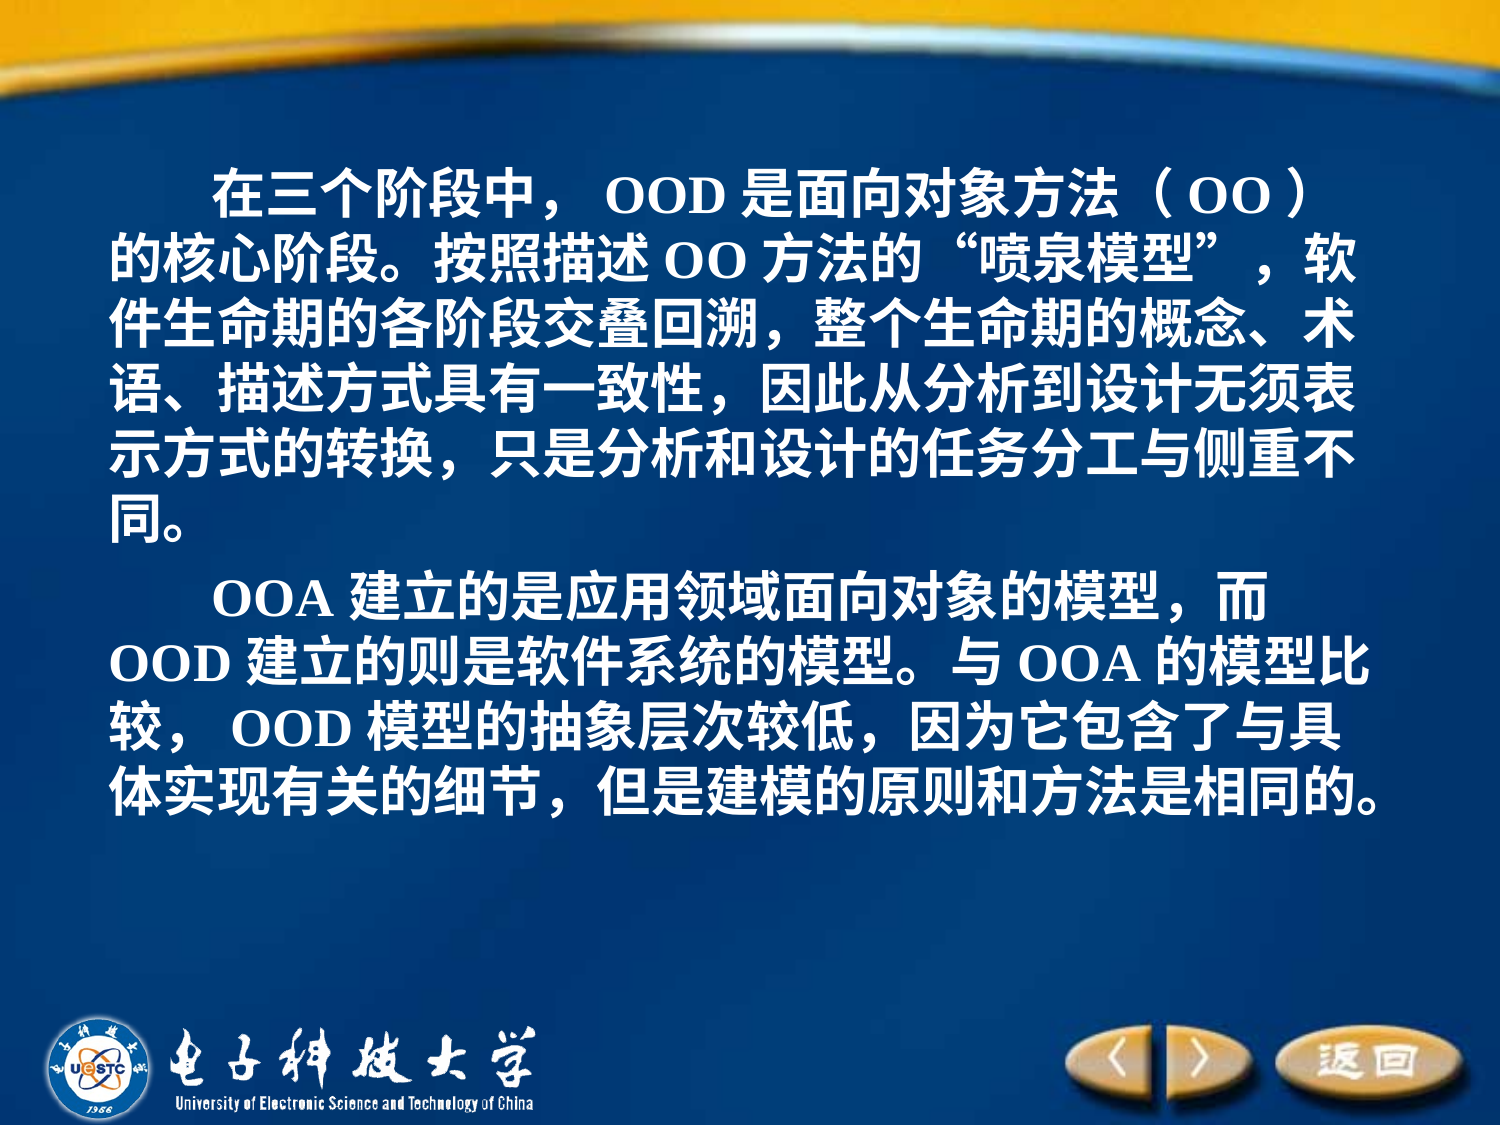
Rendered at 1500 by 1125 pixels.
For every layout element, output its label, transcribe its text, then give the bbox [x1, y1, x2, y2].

text_box 在三个阶段中，OOD是面向对象方法（OO）的核心阶段。按照描述OO方法的“喷泉模型”，软件生命期的各阶段交叠回溯，整个生命期的概念、术语、描述方式具有一致性，因此从分析到设计无须表示方式的转换，只是分析和设计的任务分工与侧重不同。 OOA建立的是应用领域面向对象的模型，而OOD建立的则是软件系统的模型。与OOA的模型比较，OOD模型的抽象层次较低，因为它包含了与具体实现有关的细节，但是建模的原则和方法是相同的。 [93, 152, 1408, 830]
picture [0, 0, 1500, 1125]
